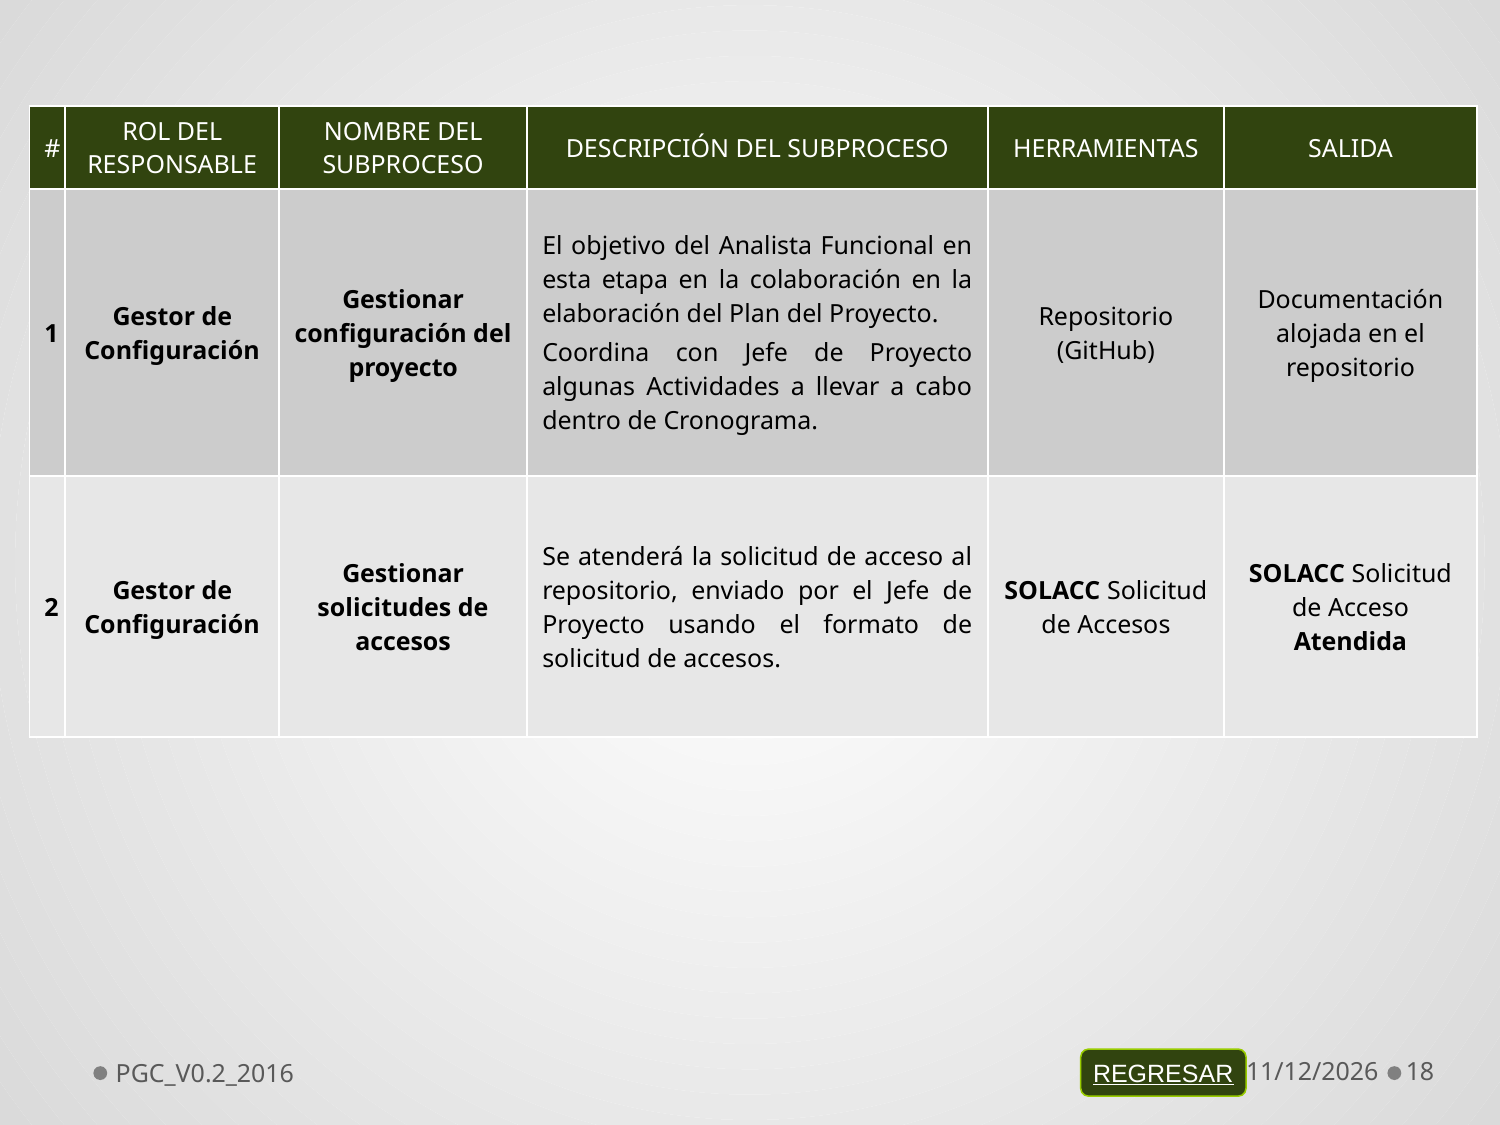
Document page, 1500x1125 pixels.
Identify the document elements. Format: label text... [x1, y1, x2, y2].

table_cell Gestionar solicitudes de accesos [280, 477, 526, 736]
table_cell Documentación alojada en el repositorio [1225, 190, 1476, 475]
table_cell Gestor de Configuración [66, 190, 278, 475]
table_cell SOLACC Solicitud de Accesos [989, 477, 1223, 736]
table_header ROL DEL RESPONSABLE [66, 107, 278, 188]
table_cell 1 [30, 190, 64, 475]
table_header NOMBRE DEL SUBPROCESO [280, 107, 526, 188]
table_header DESCRIPCIÓN DEL SUBPROCESO [528, 107, 987, 188]
table_header # [30, 107, 64, 188]
table_cell Gestionar configuración del proyecto [280, 190, 526, 475]
table_header SALIDA [1225, 107, 1476, 188]
table_cell Repositorio (GitHub) [989, 190, 1223, 475]
table_cell El objetivo del Analista Funcional en esta etapa en la colaboración en la elaboración del Plan del Proyecto. Coordina con Jefe de Proyecto algunas Actividades a llevar a cabo dentro de Cronograma. [528, 190, 987, 475]
table_cell SOLACC Solicitud de Acceso Atendida [1225, 477, 1476, 736]
slide_number 18 [1401, 1042, 1494, 1103]
table_cell Se atenderá la solicitud de acceso al repositorio, enviado por el Jefe de Proyecto usando el formato de solicitud de accesos. [528, 477, 987, 736]
text_box REGRESAR [1080, 1049, 1247, 1097]
table_header HERRAMIENTAS [989, 107, 1223, 188]
footer PGC_V0.2_2016 [108, 1042, 703, 1103]
table_cell Gestor de Configuración [66, 477, 278, 736]
table_cell 2 [30, 477, 64, 736]
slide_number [1043, 1042, 1386, 1103]
